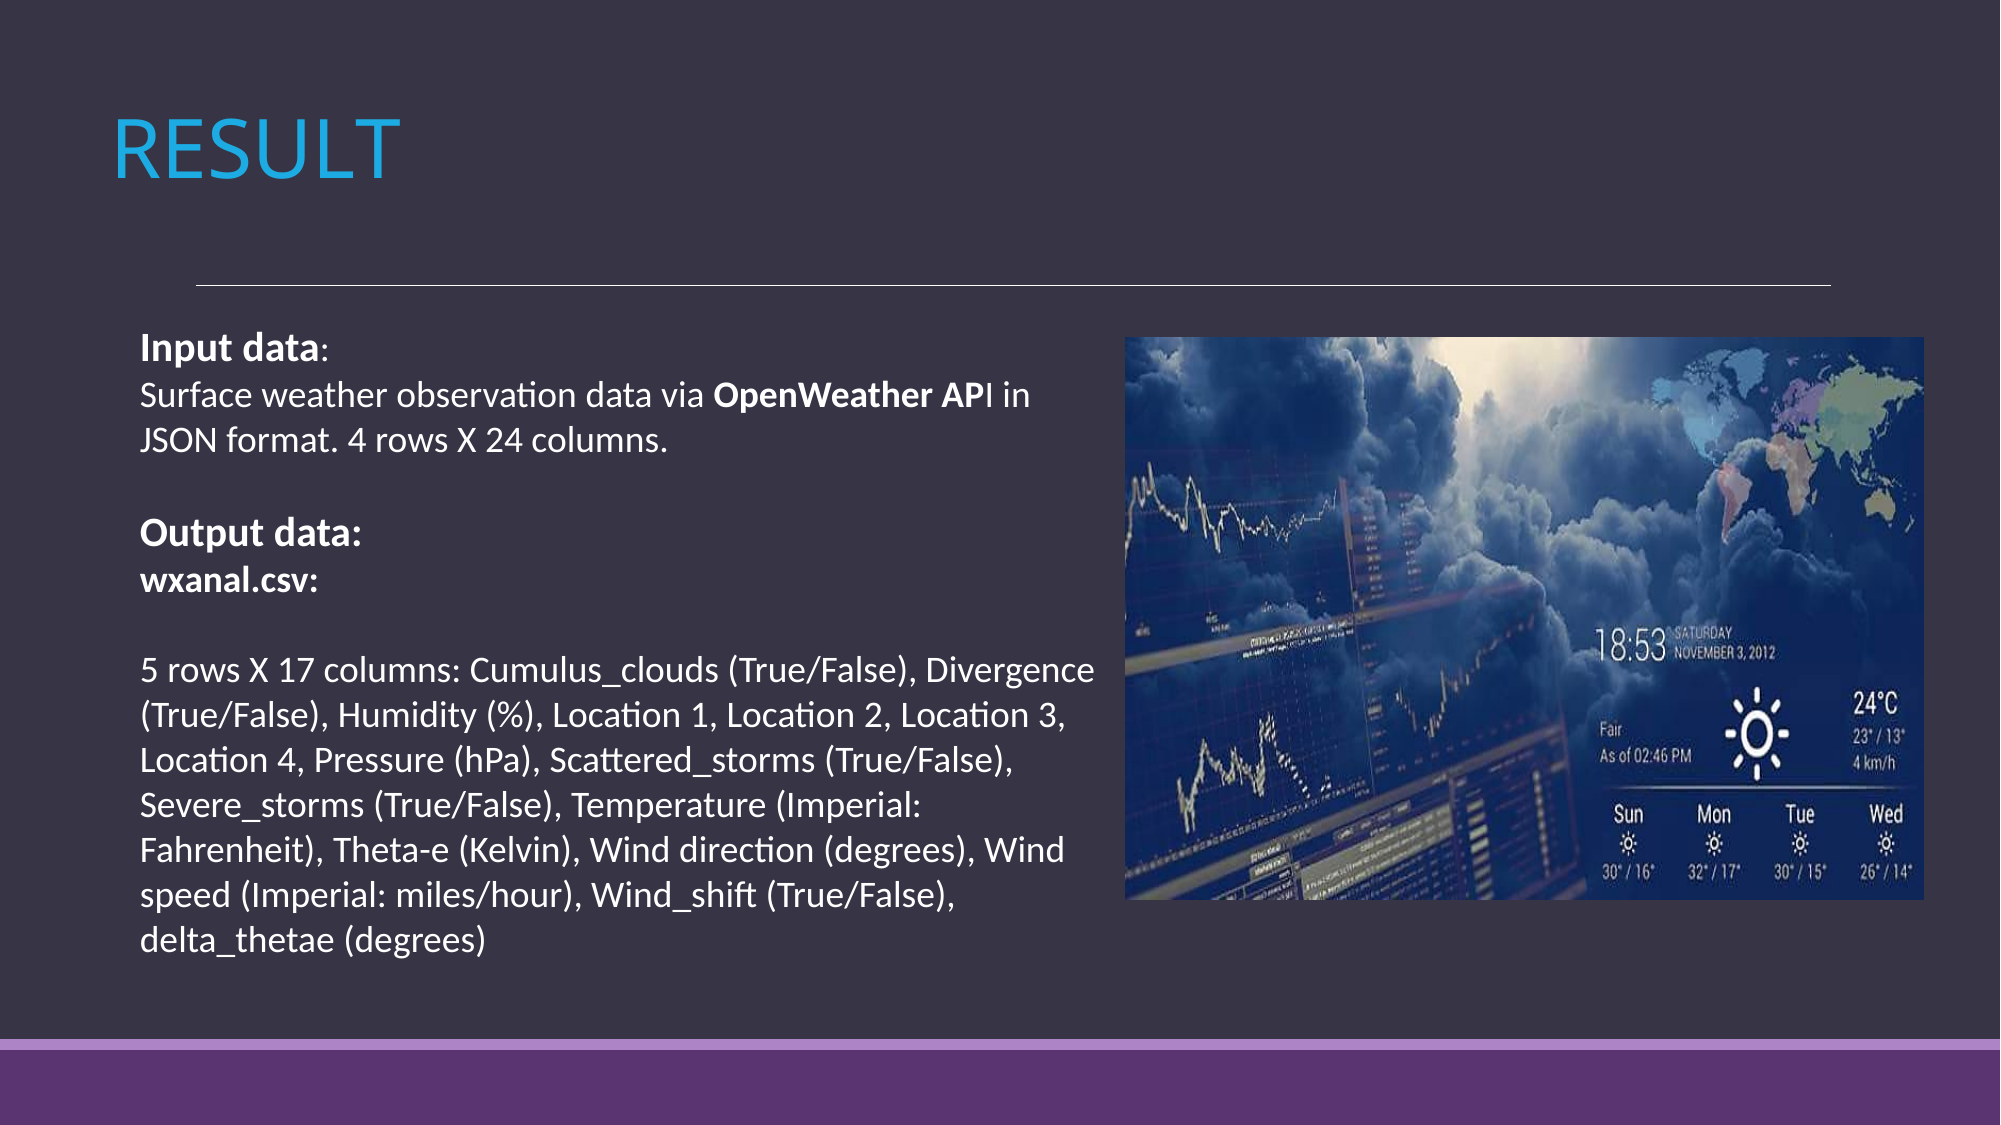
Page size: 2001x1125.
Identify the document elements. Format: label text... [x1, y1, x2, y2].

text_box Input data: Surface weather observation data via OpenWeather API in JSON format. 4 rows X 24 columns. Output data: wxanal.csv: 5 rows X 17 columns: Cumulus_clouds (True/False), Divergence (True/False), Humidity (%), Location 1, Location 2, Location 3, Location 4, Pressure (hPa), Scattered_storms (True/False), Severe_storms (True/False), Temperature (Imperial: Fahrenheit), Theta-e (Kelvin), Wind direction (degrees), Wind speed (Imperial: miles/hour), Wind_shift (True/False), delta_thetae (degrees) [125, 312, 1125, 968]
picture [1124, 336, 1924, 901]
title RESULT [108, 4, 436, 195]
